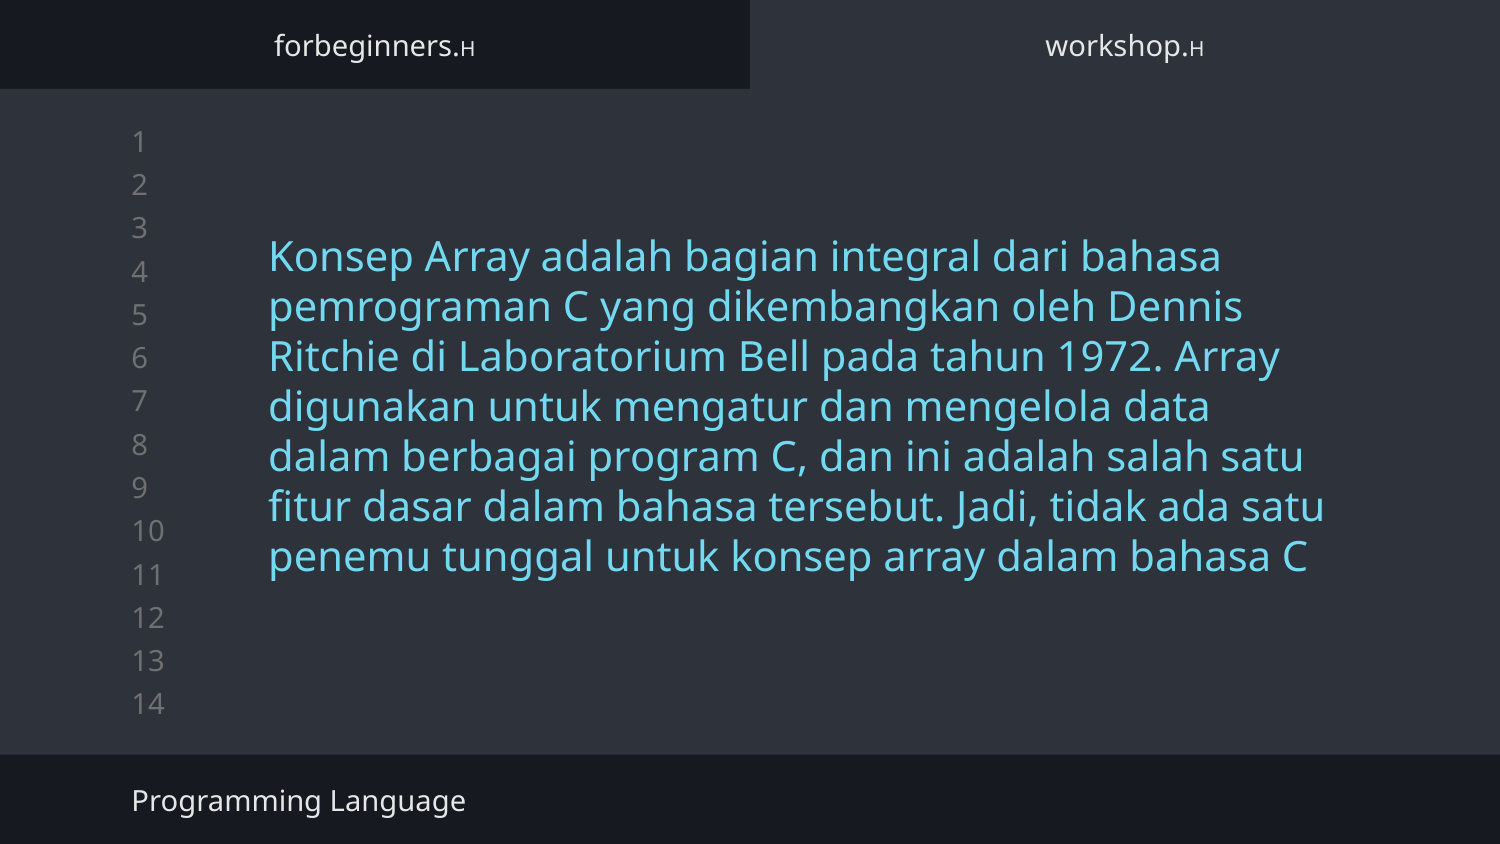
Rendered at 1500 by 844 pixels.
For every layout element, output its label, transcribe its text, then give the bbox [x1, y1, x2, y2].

list Konsep Array adalah bagian integral dari bahasa pemrograman C yang dikembangkan oleh Dennis Ritchie di Laboratorium Bell pada tahun 1972. Array digunakan untuk mengatur dan mengelola data dalam berbagai program C, dan ini adalah salah satu fitur dasar dalam bahasa tersebut. Jadi, tidak ada satu penemu tunggal untuk konsep array dalam bahasa C [253, 162, 1347, 648]
subtitle workshop.H [750, 15, 1500, 74]
subtitle forbeginners.H [0, 15, 750, 74]
subtitle Programming Language [116, 770, 915, 829]
